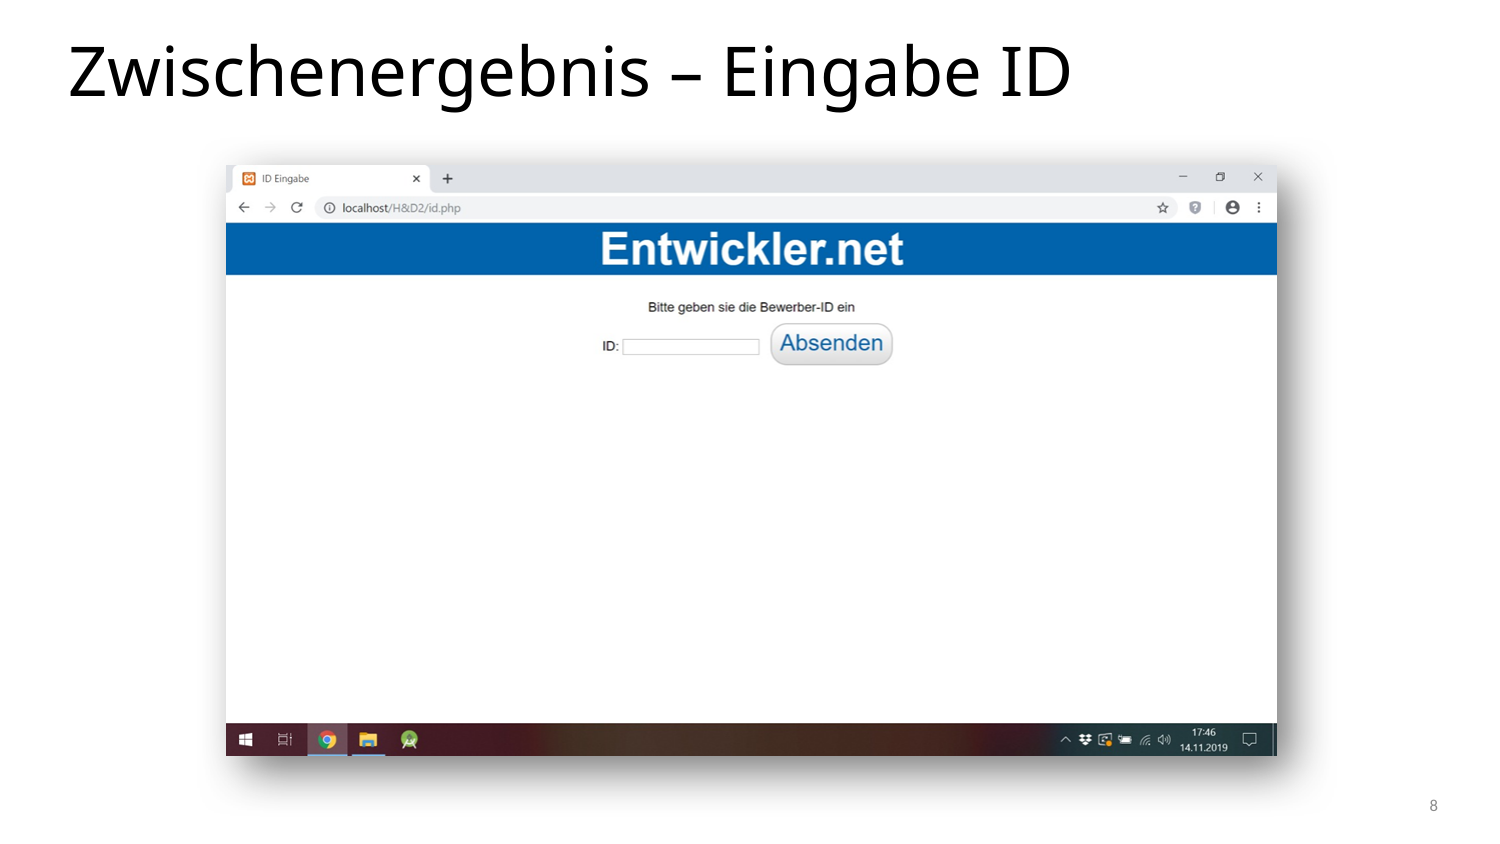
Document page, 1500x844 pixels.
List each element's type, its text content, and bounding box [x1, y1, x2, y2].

slide_number 8 [977, 789, 1439, 820]
picture [226, 165, 1277, 756]
title Zwischenergebnis – Eingabe ID [53, 26, 1441, 122]
